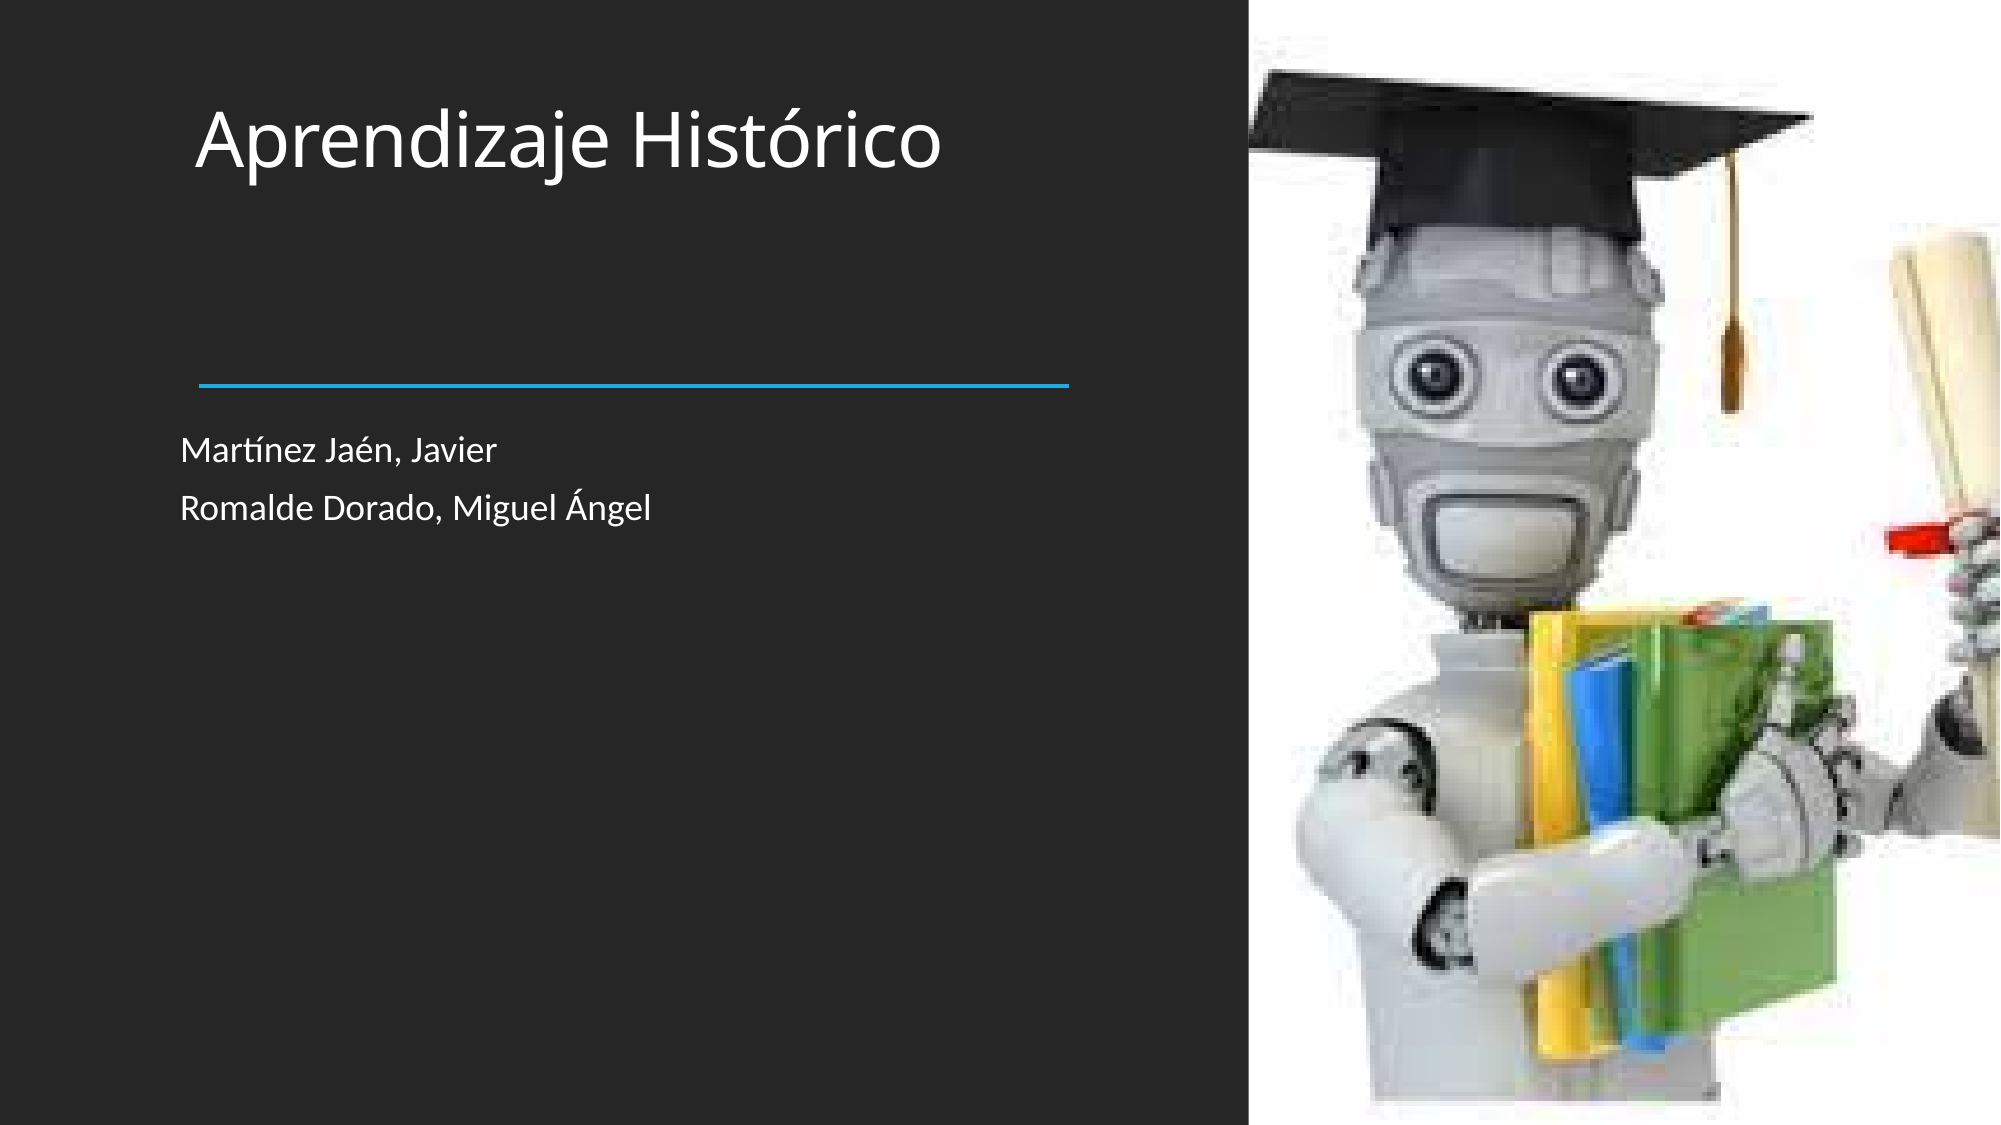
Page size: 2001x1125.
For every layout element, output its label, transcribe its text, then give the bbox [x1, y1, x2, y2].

picture [1248, 0, 2000, 1125]
title Aprendizaje Histórico [180, 84, 1161, 359]
text_box [0, 0, 1246, 1125]
text_box Martínez Jaén, Javier Romalde Dorado, Miguel Ángel [180, 417, 1161, 966]
